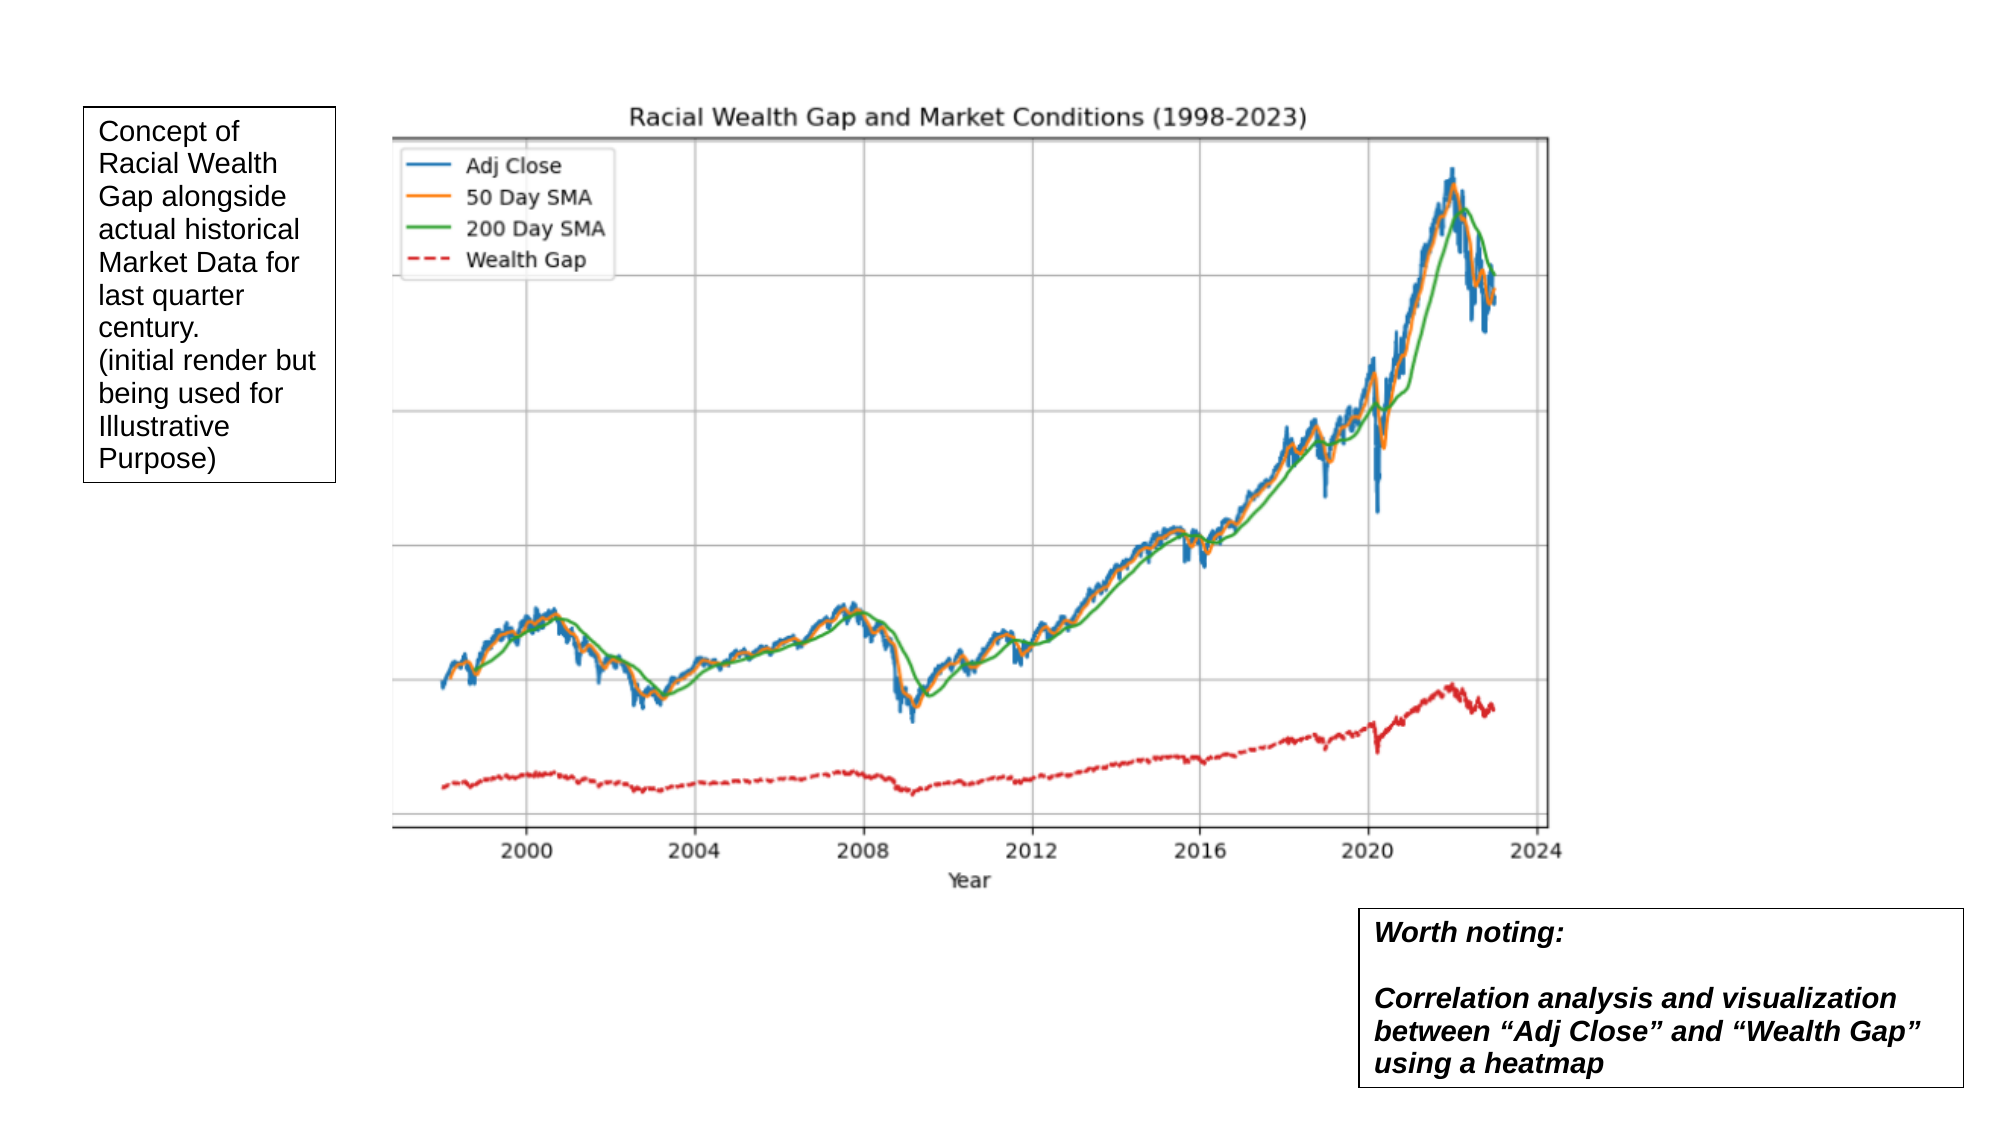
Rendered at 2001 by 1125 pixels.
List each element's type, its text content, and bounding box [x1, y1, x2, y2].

table_header Worth noting: Correlation analysis and visualization between “Adj Close” and “Wealth Gap” using a heatmap [1360, 909, 1963, 1087]
picture [392, 93, 1585, 909]
table_header Concept of Racial Wealth Gap alongside actual historical Market Data for last quarter century. (initial render but being used for Illustrative Purpose) [84, 108, 335, 482]
